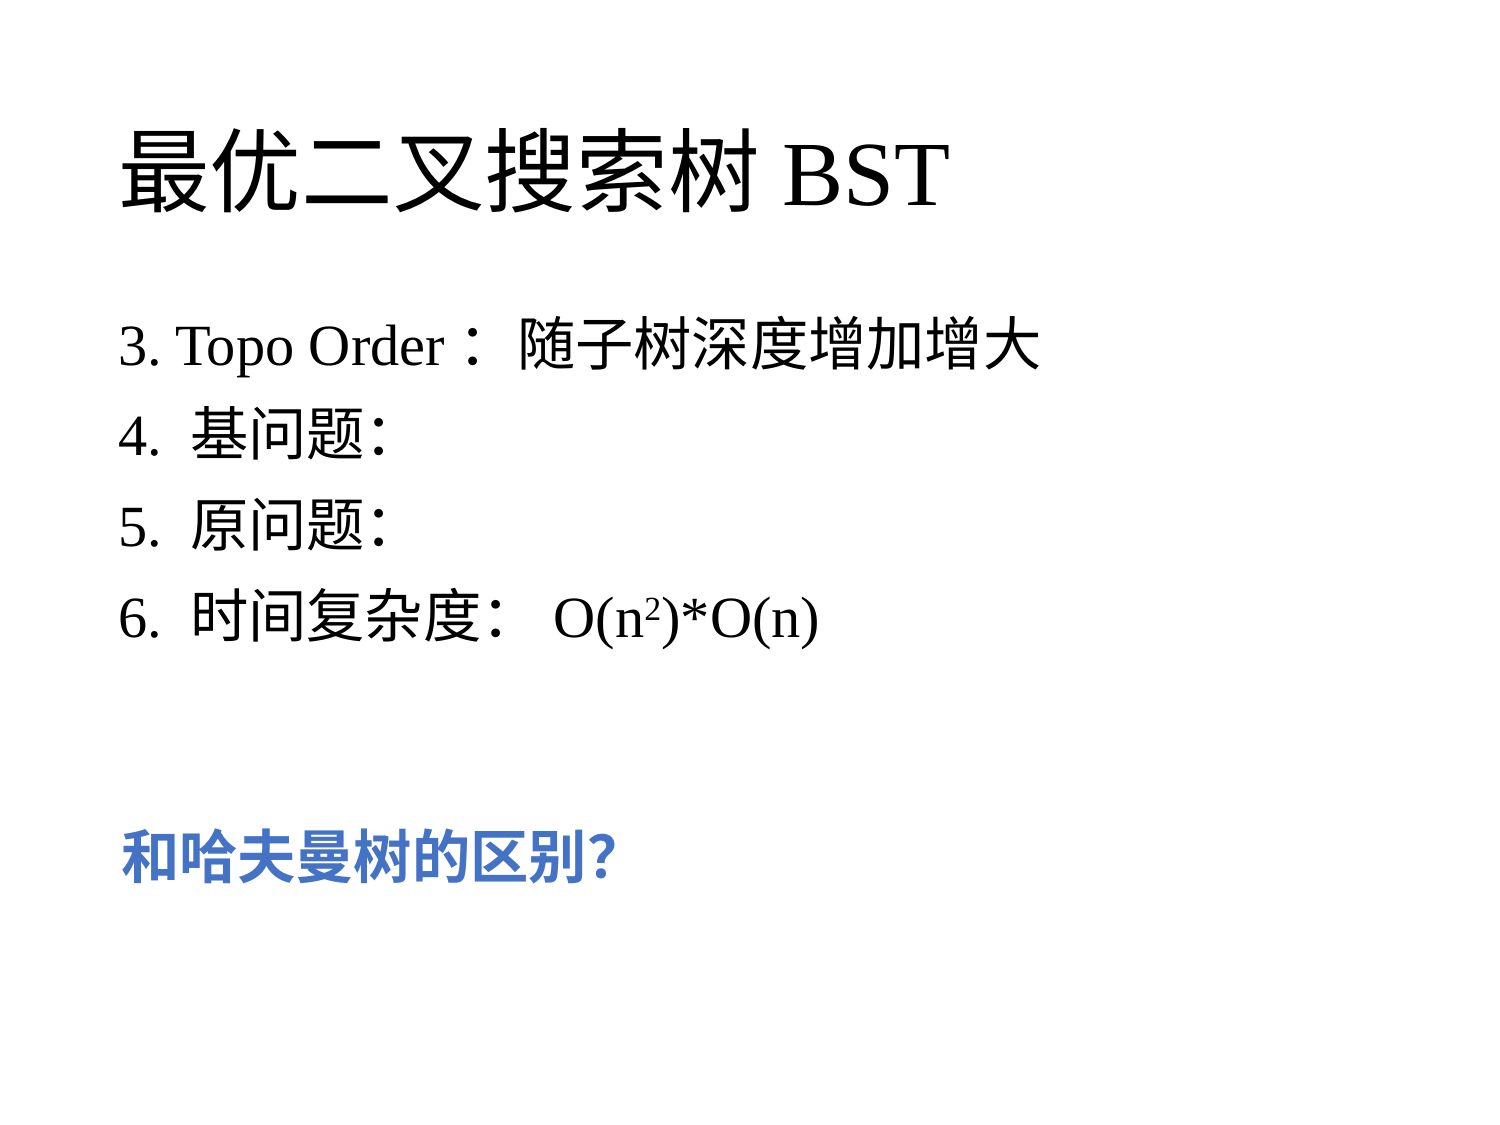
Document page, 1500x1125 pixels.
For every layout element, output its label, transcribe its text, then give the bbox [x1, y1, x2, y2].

title 最优二叉搜索树BST [103, 59, 1397, 278]
text_box 和哈夫曼树的区别？ [106, 812, 661, 898]
